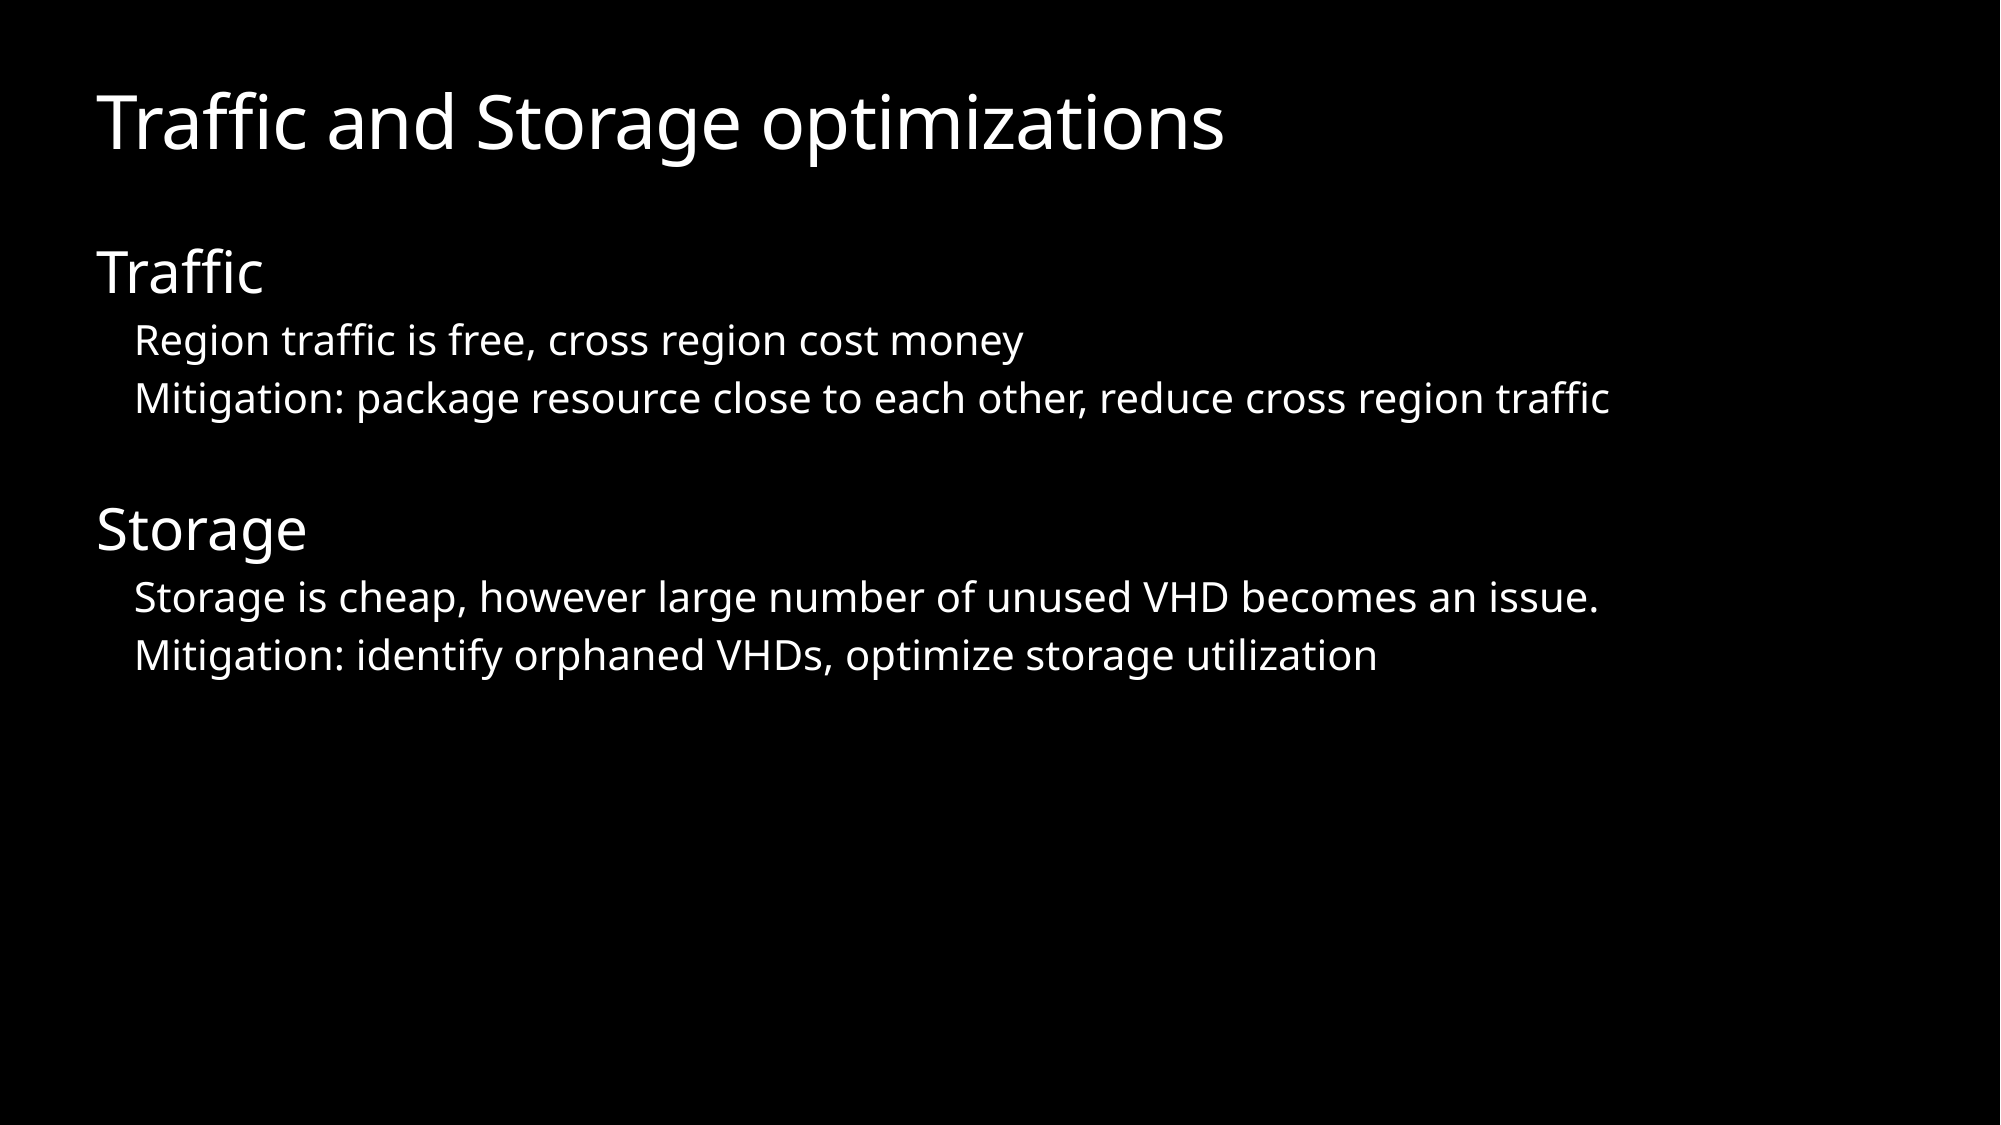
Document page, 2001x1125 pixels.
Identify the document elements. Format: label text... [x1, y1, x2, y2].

list Traffic Region traffic is free, cross region cost money Mitigation: package resource close to each other, reduce cross region traffic Storage Storage is cheap, however large number of unused VHD becomes an issue. Mitigation: identify orphaned VHDs, optimize storage utilization [96, 235, 1904, 779]
title Traffic and Storage optimizations [96, 75, 1904, 166]
